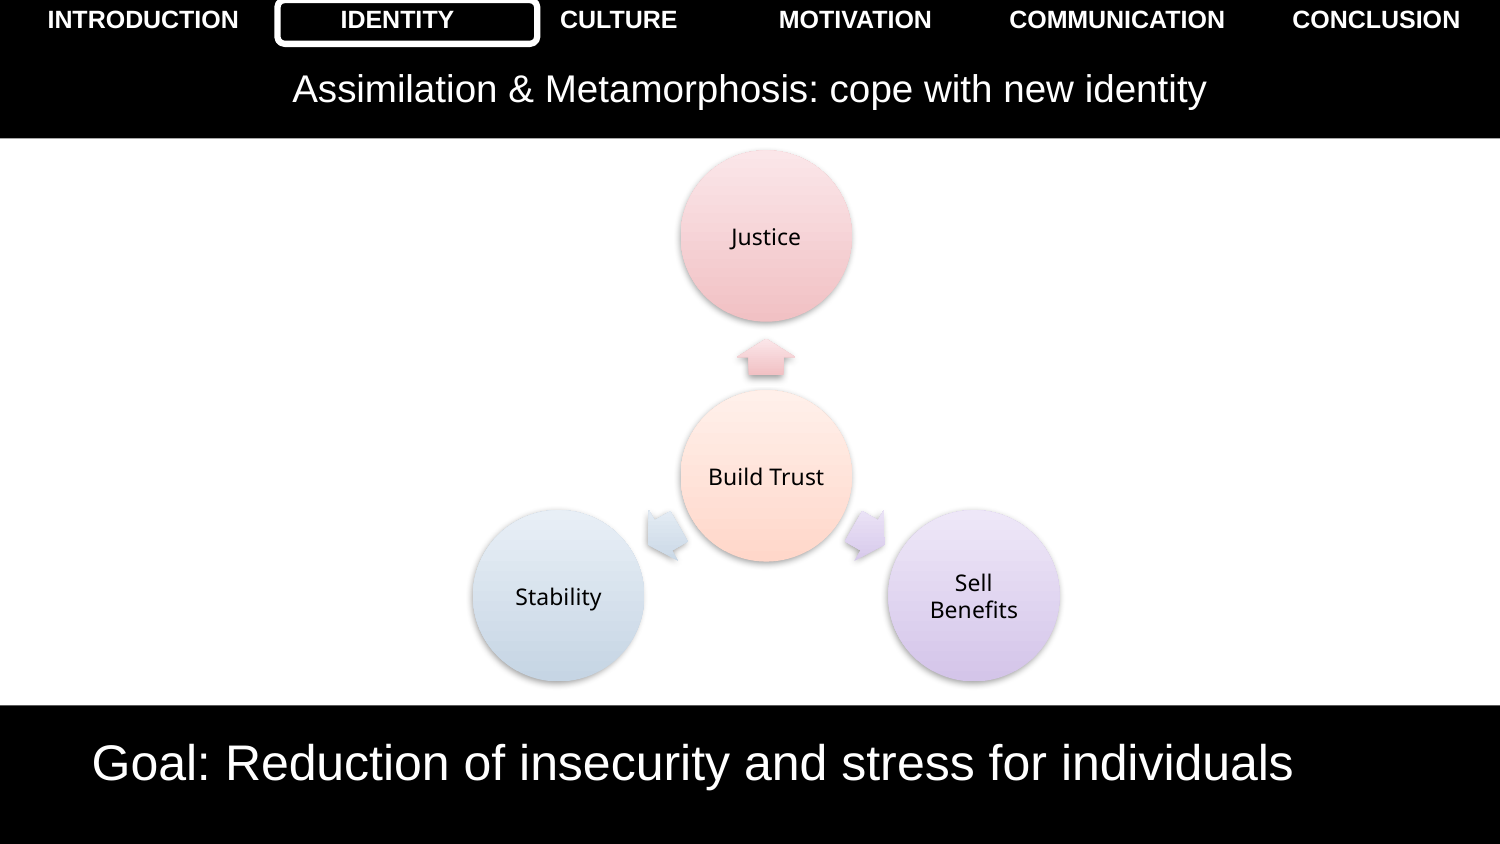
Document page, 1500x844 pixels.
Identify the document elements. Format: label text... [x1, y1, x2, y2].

title Assimilation & Metamorphosis: cope with new identity [75, 55, 1425, 118]
list Goal: Reduction of insecurity and stress for individuals [76, 723, 1435, 821]
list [49, 149, 1483, 682]
text_box [275, 0, 540, 46]
